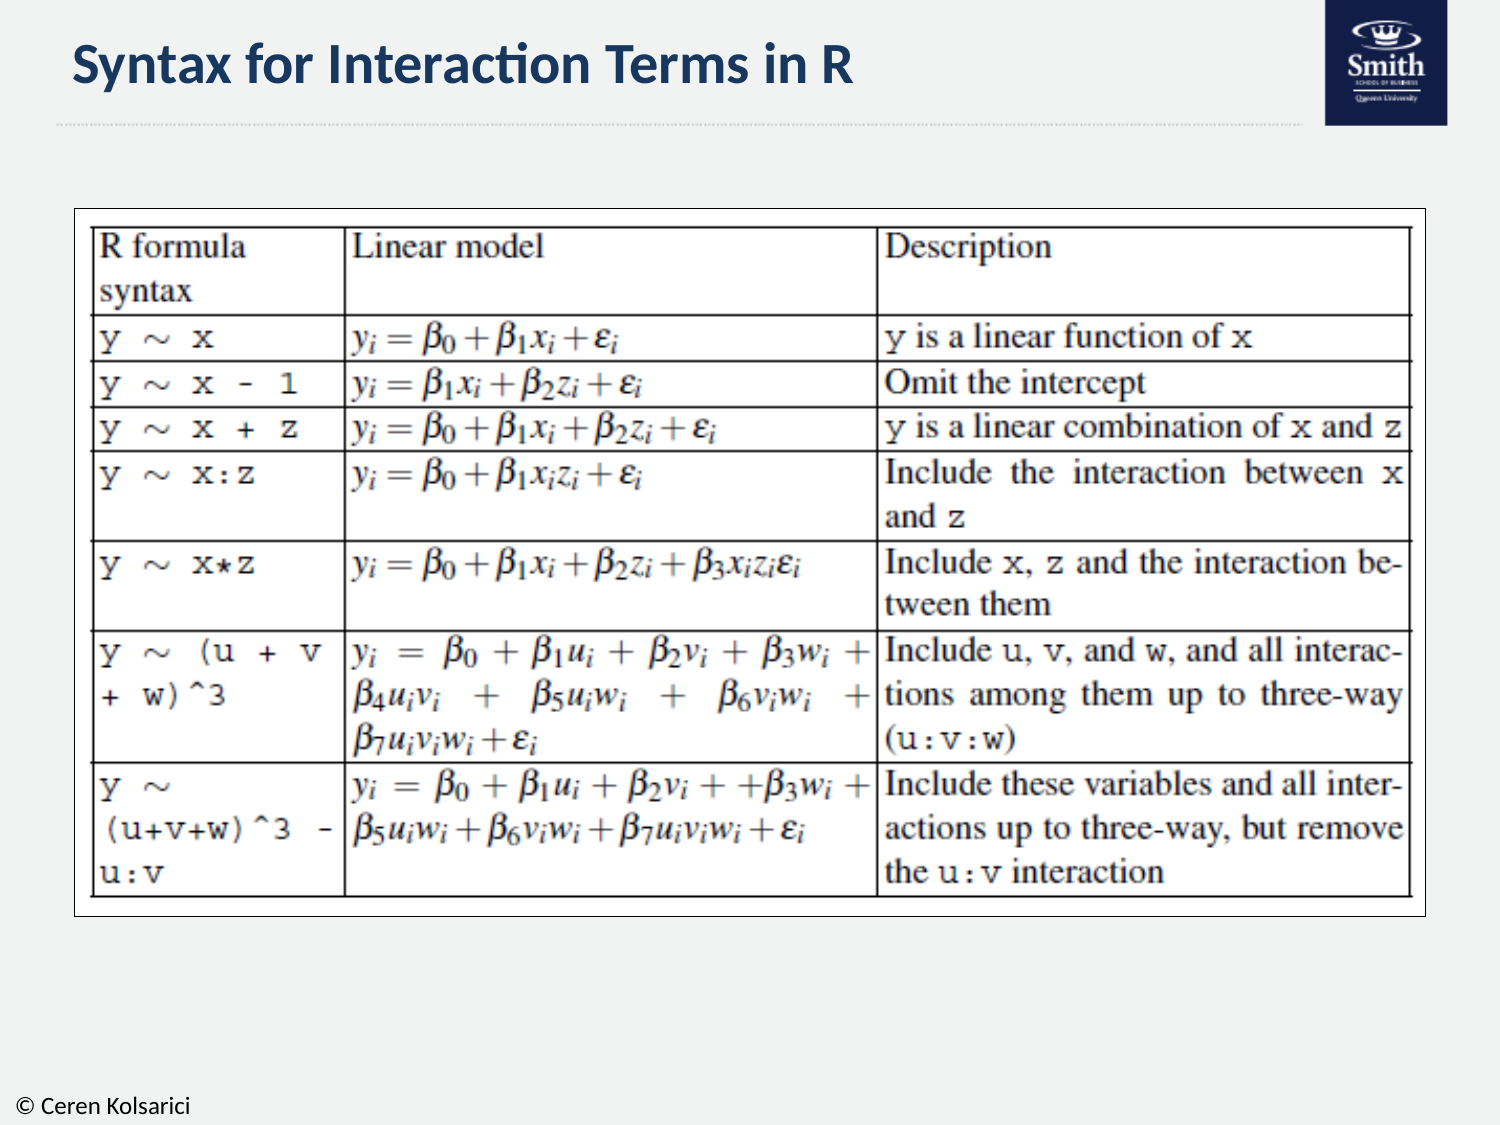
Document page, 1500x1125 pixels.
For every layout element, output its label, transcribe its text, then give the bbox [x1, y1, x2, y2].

picture [74, 207, 1426, 917]
footer © Ceren Kolsarici [0, 1082, 811, 1125]
title Syntax for Interaction Terms in R [57, 7, 1288, 114]
